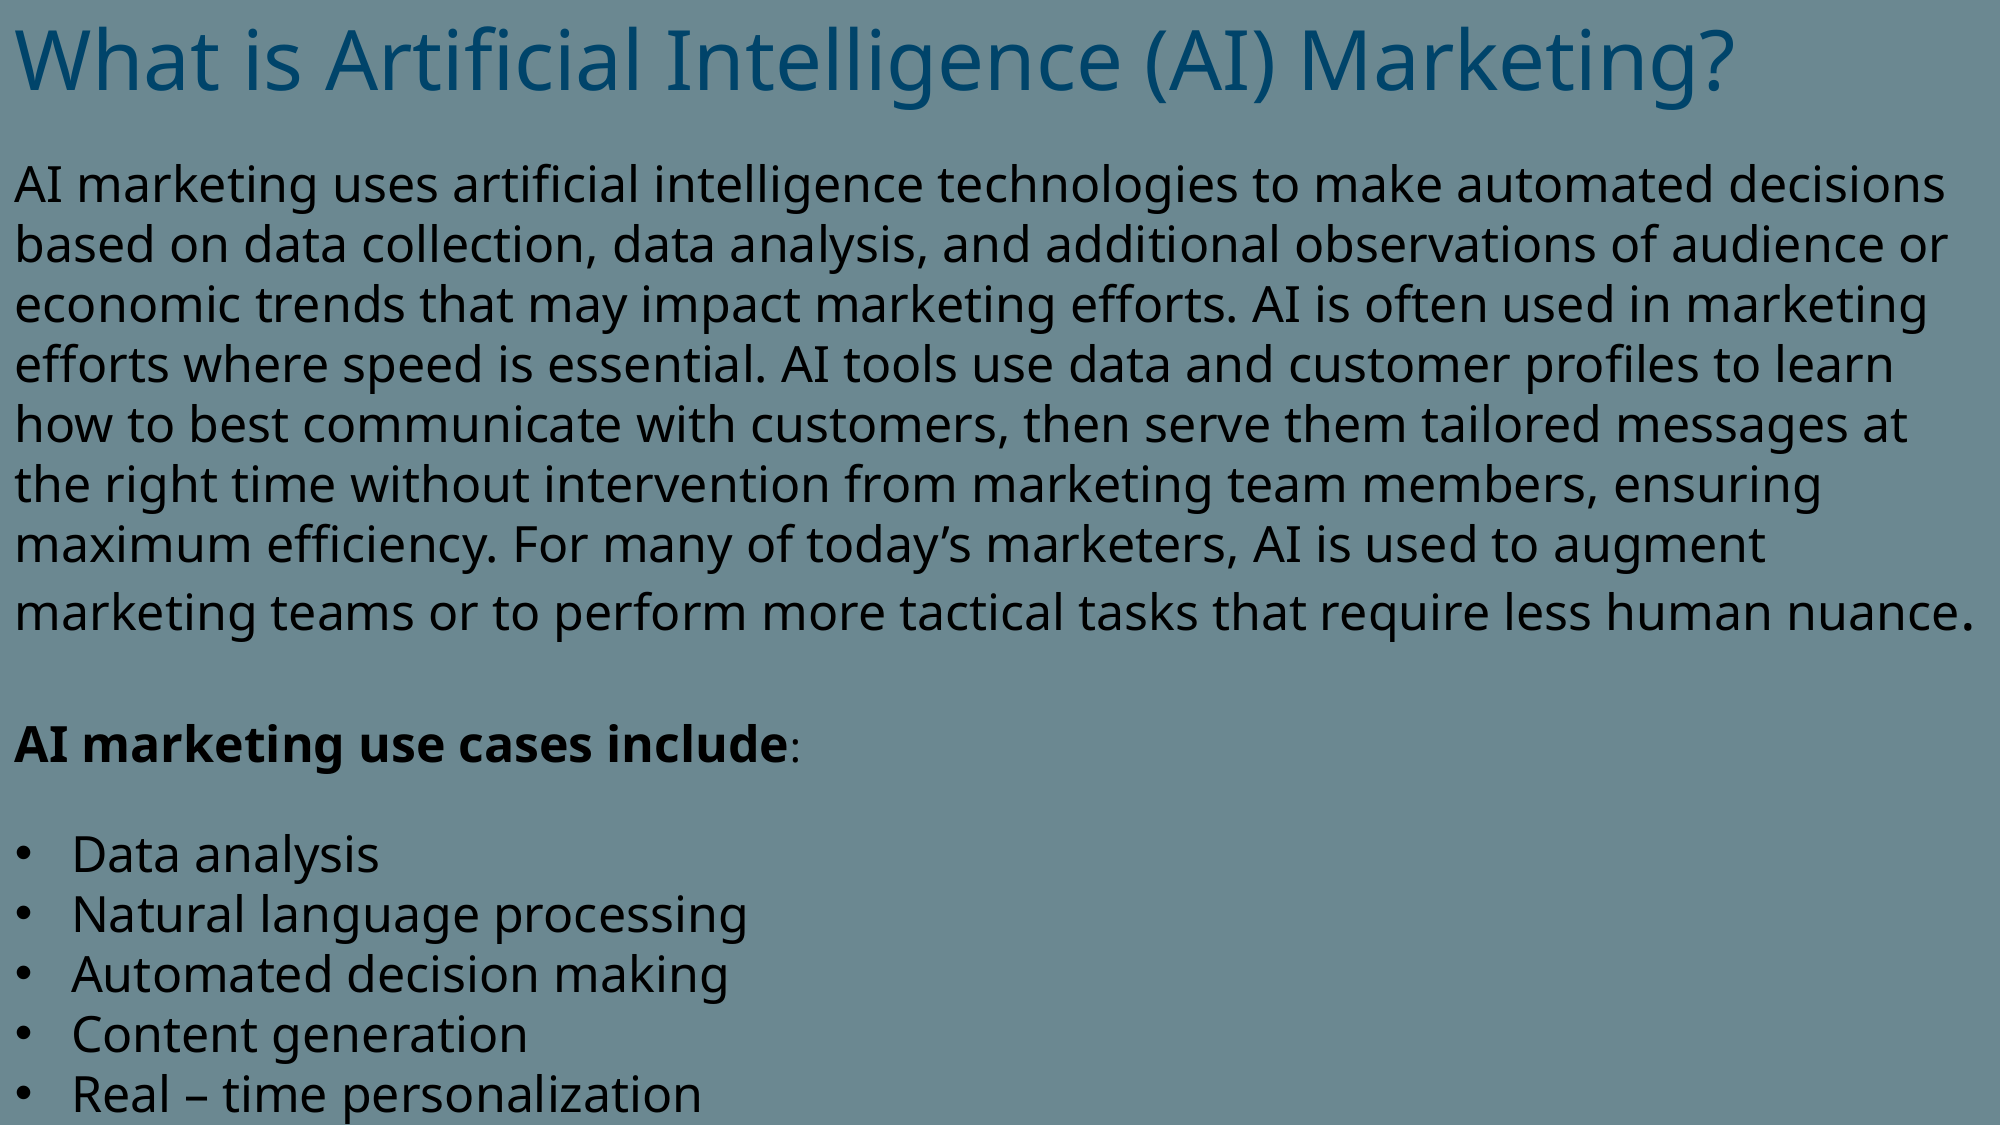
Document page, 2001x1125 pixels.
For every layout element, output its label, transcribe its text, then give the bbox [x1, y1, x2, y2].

text_box What is Artificial Intelligence (AI) Marketing? AI marketing uses artificial intelligence technologies to make automated decisions based on data collection, data analysis, and additional observations of audience or economic trends that may impact marketing efforts. AI is often used in marketing efforts where speed is essential. AI tools use data and customer profiles to learn how to best communicate with customers, then serve them tailored messages at the right time without intervention from marketing team members, ensuring maximum efficiency. For many of today’s marketers, AI is used to augment marketing teams or to perform more tactical tasks that require less human nuance. AI marketing use cases include: Data analysis Natural language processing Automated decision making Content generation Real – time personalization [0, 0, 2000, 1125]
